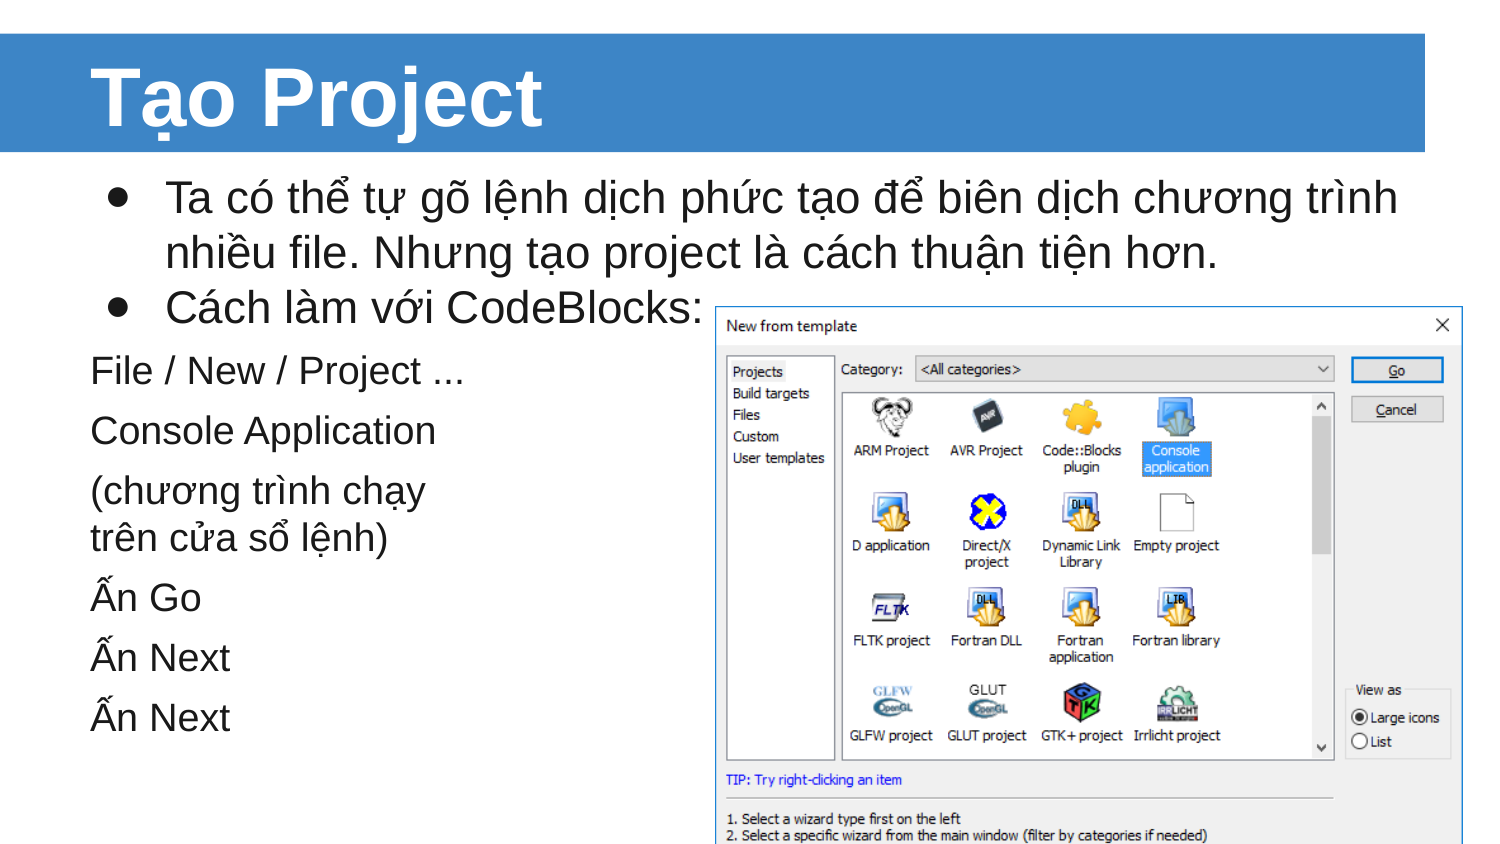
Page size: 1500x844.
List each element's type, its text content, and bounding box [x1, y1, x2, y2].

picture [715, 305, 1463, 844]
list Ta có thể tự gõ lệnh dịch phức tạo để biên dịch chương trình nhiều file. Nhưng tạo project là cách thuận tiện hơn. Cách làm với CodeBlocks: File / New / Project ... Console Application (chương trình chạy trên cửa sổ lệnh) Ấn Go Ấn Next Ấn Next [75, 152, 1425, 808]
title Tạo Project [75, 33, 1425, 152]
